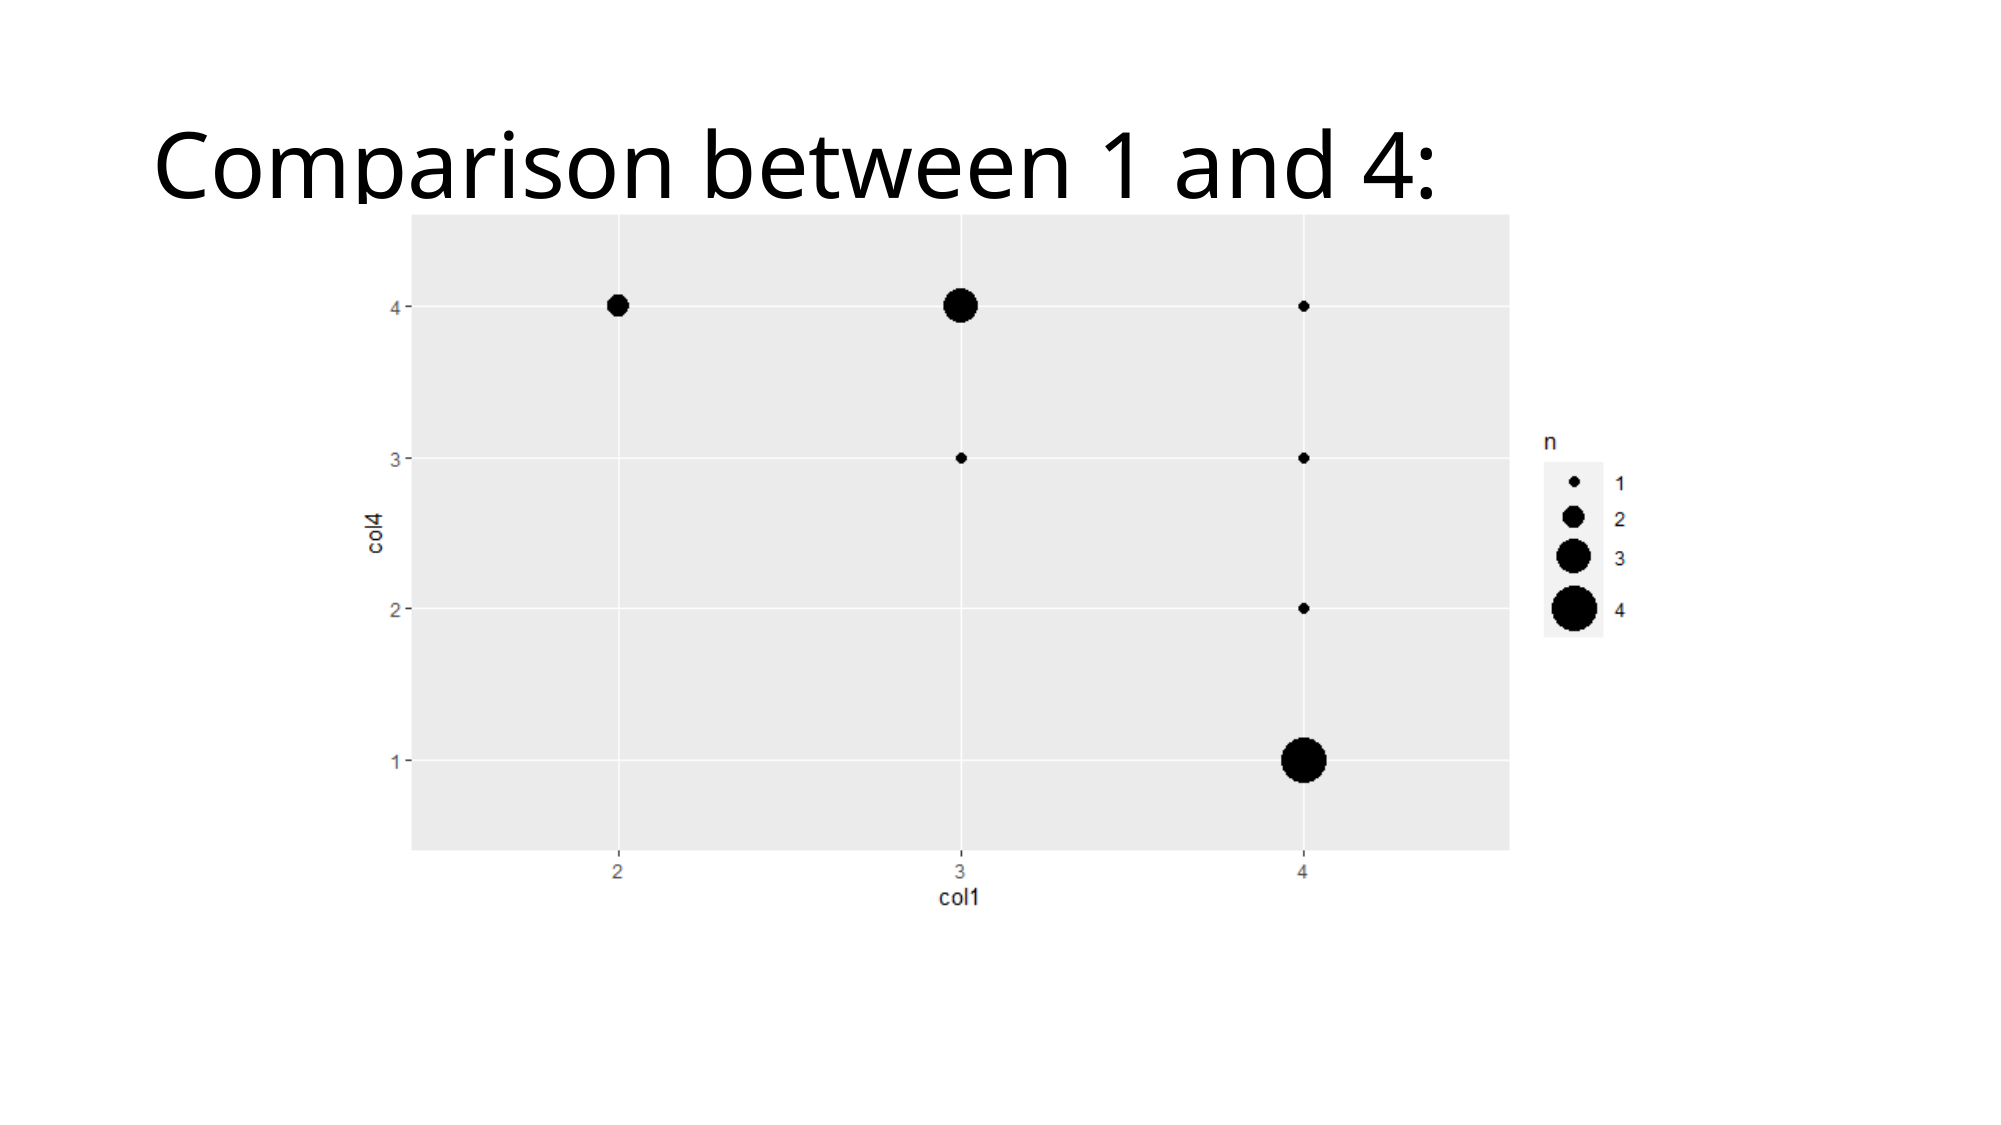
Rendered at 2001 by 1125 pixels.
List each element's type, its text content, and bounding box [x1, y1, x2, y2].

title Comparison between 1 and 4: [137, 59, 1863, 278]
picture [351, 204, 1649, 921]
